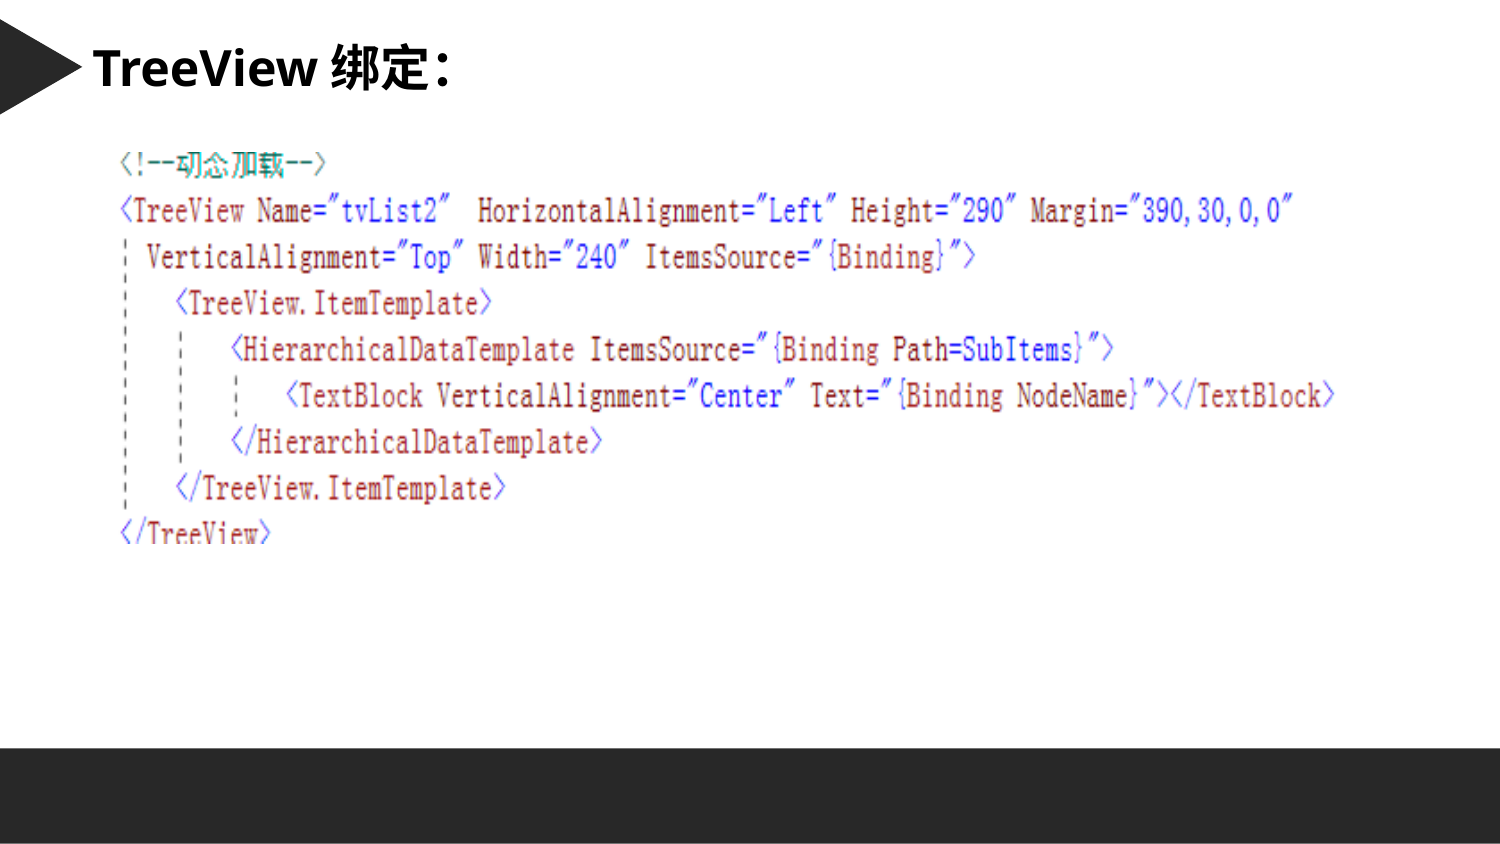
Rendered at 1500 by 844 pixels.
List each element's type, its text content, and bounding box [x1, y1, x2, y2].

text_box [0, 748, 1500, 844]
text_box TreeView绑定： [77, 29, 496, 104]
picture [82, 152, 1386, 544]
text_box [0, 19, 83, 115]
